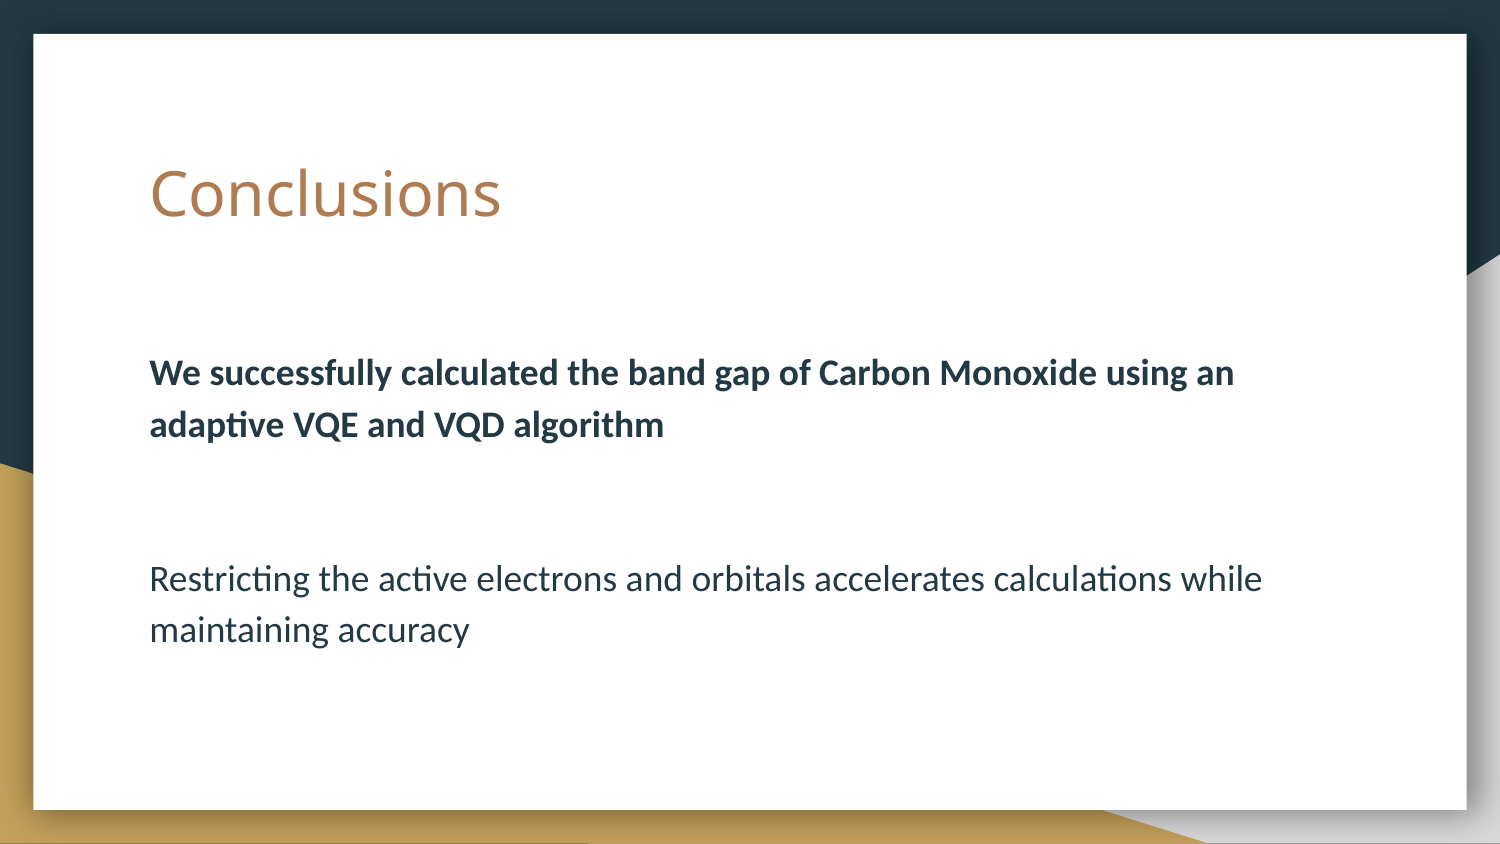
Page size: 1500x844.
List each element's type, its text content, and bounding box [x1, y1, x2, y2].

list We successfully calculated the band gap of Carbon Monoxide using an adaptive VQE and VQD algorithm Restricting the active electrons and orbitals accelerates calculations while maintaining accuracy [134, 326, 1366, 729]
title Conclusions [134, 138, 1366, 296]
